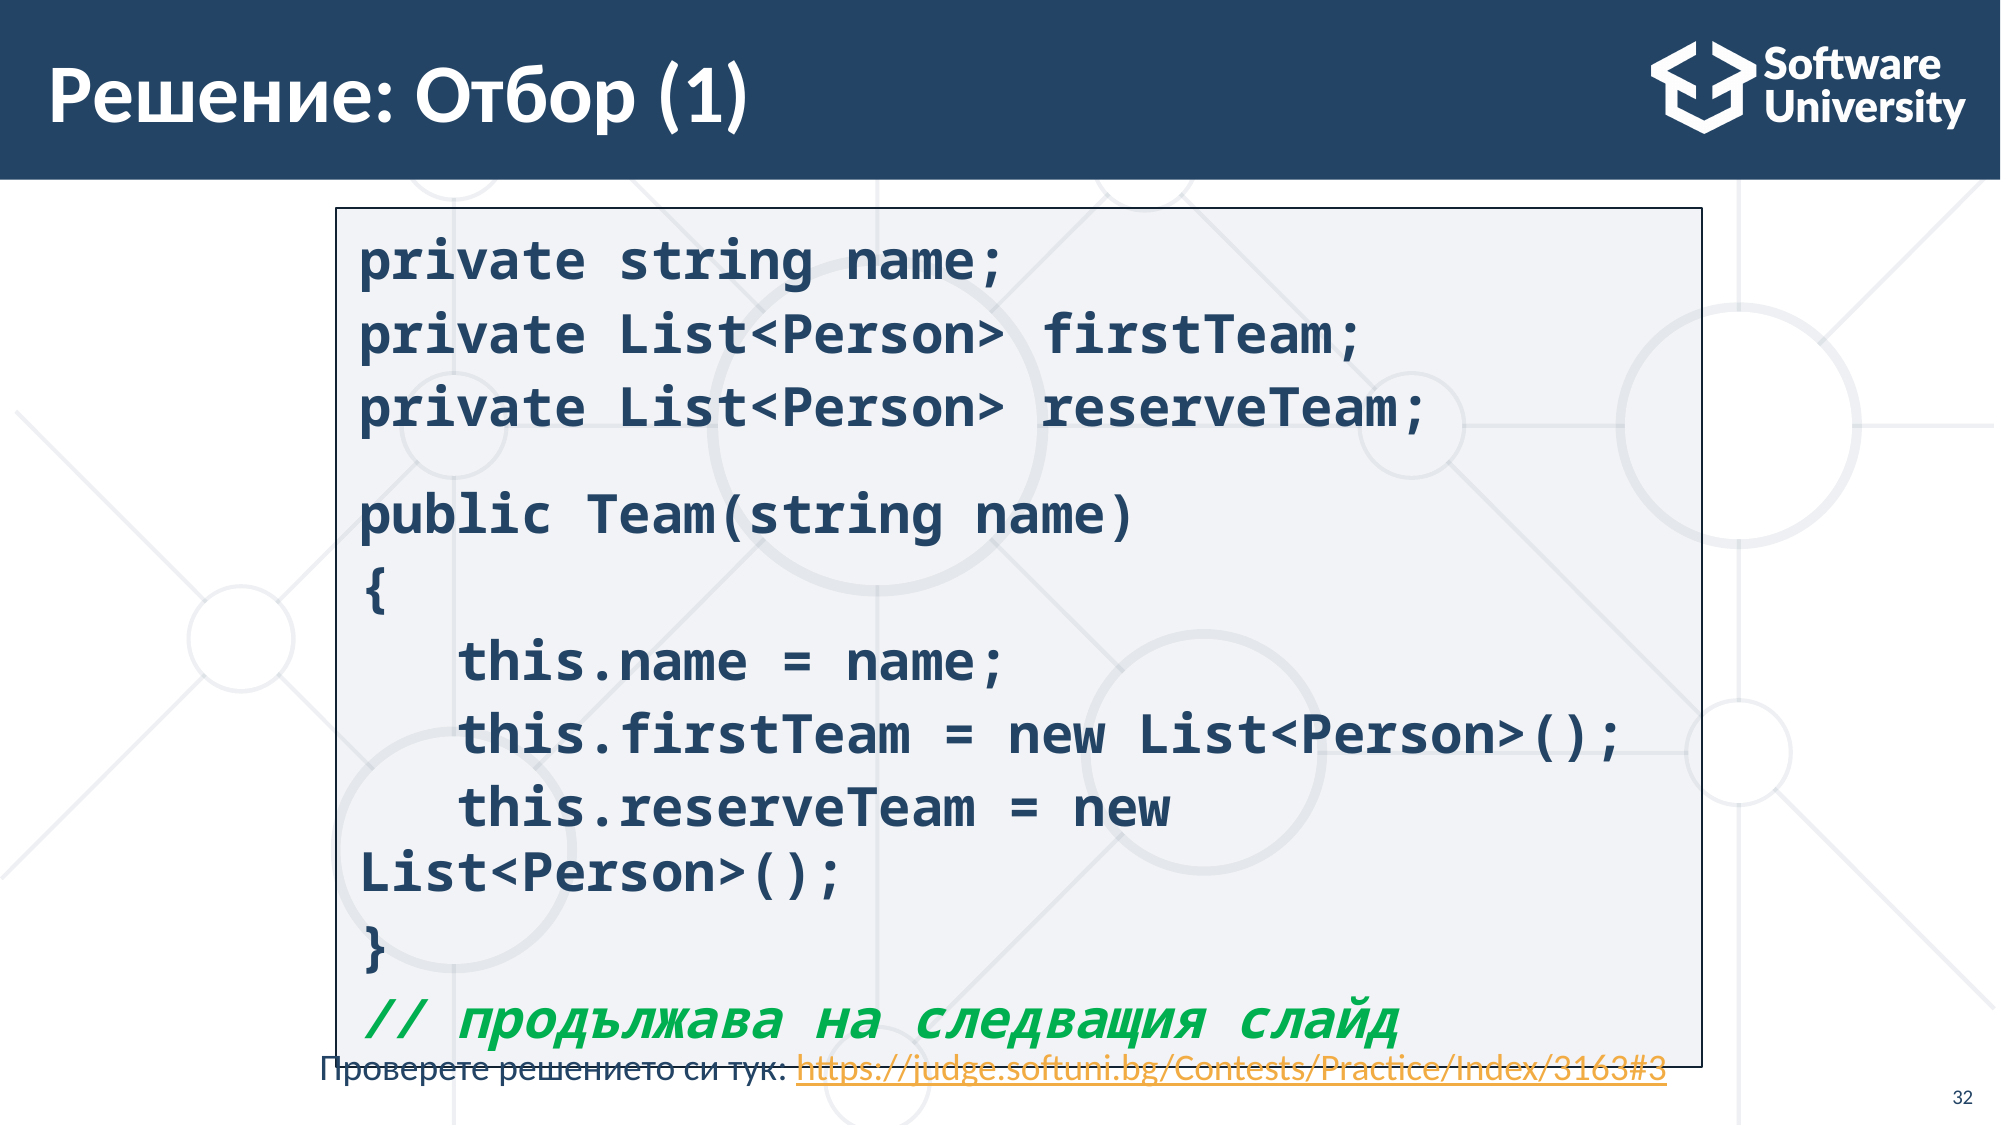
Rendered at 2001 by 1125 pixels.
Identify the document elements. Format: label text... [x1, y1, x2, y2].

picture [1651, 41, 1966, 134]
text_box private string name; private List<Person> firstTeam; private List<Person> reserveTeam; public Team(string name) { this.name = name; this.firstTeam = new List<Person>(); this.reserveTeam = new List<Person>(); } // продължава на следващия слайд [335, 208, 1703, 1035]
text_box Проверете решението си тук: https://judge.softuni.bg/Contests/Practice/Index/3163#3 [124, 1035, 1863, 1096]
title Решение: Отбор (1) [31, 16, 1625, 162]
slide_number 32 [1927, 1067, 1989, 1117]
